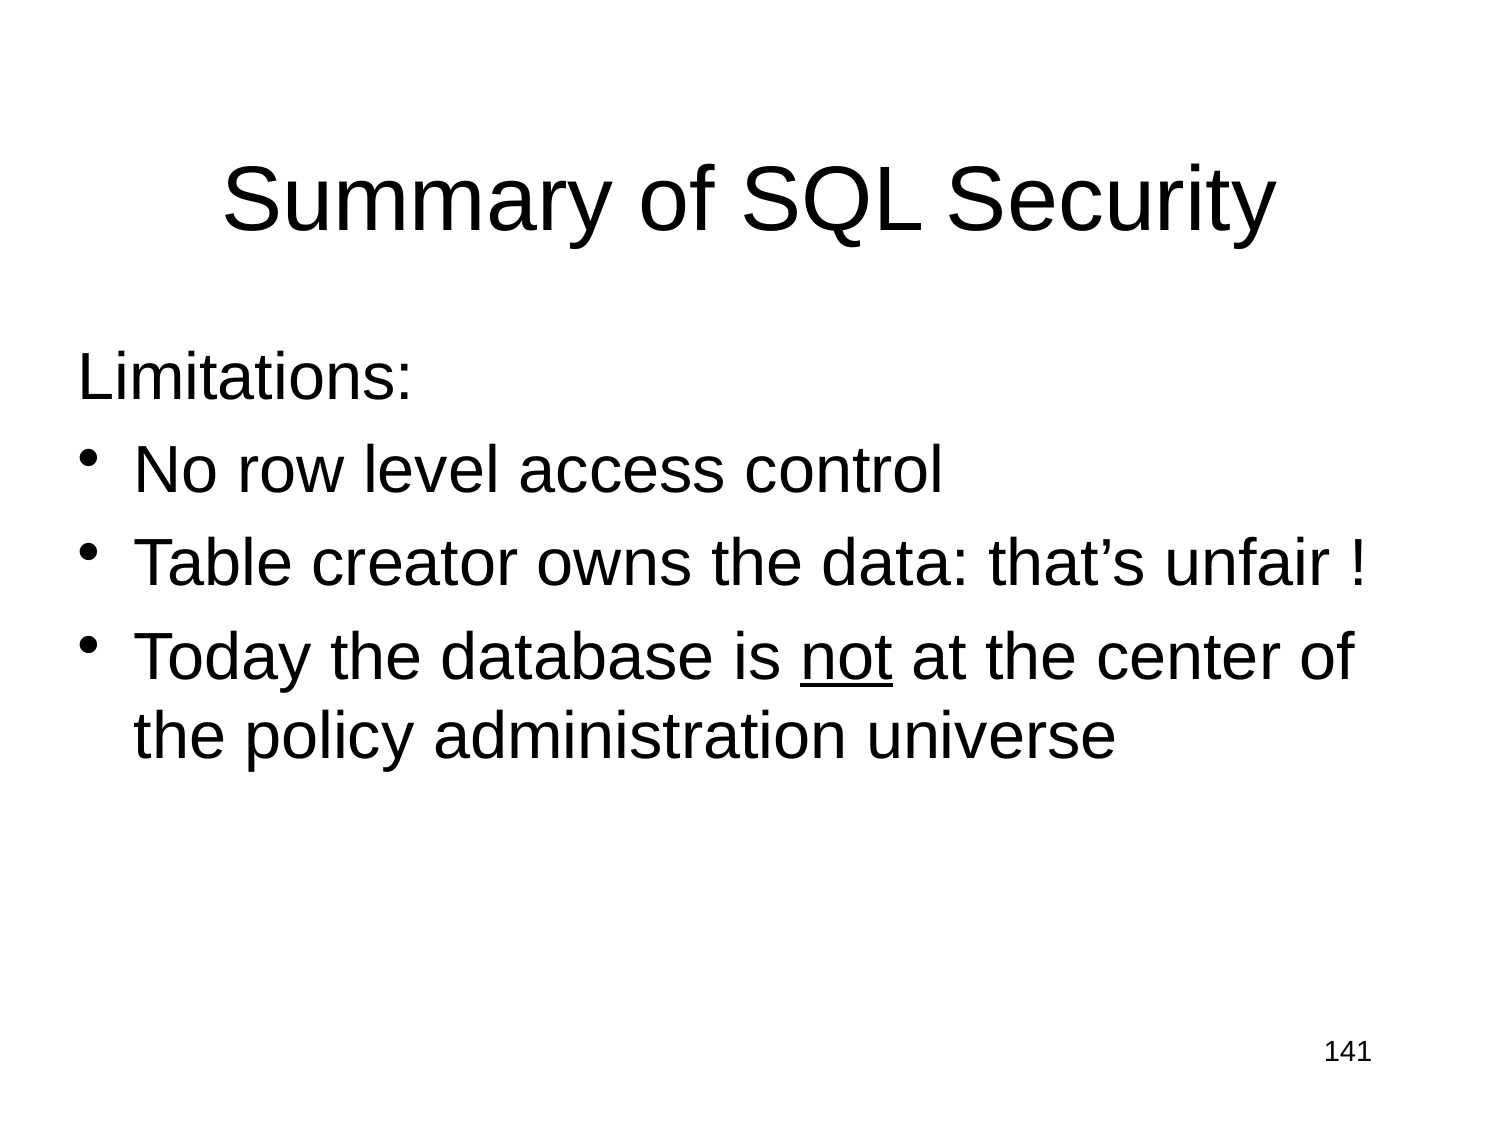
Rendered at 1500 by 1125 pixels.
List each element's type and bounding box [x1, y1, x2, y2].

title [112, 99, 1388, 288]
list [62, 324, 1438, 1001]
slide_number [1074, 1024, 1388, 1101]
